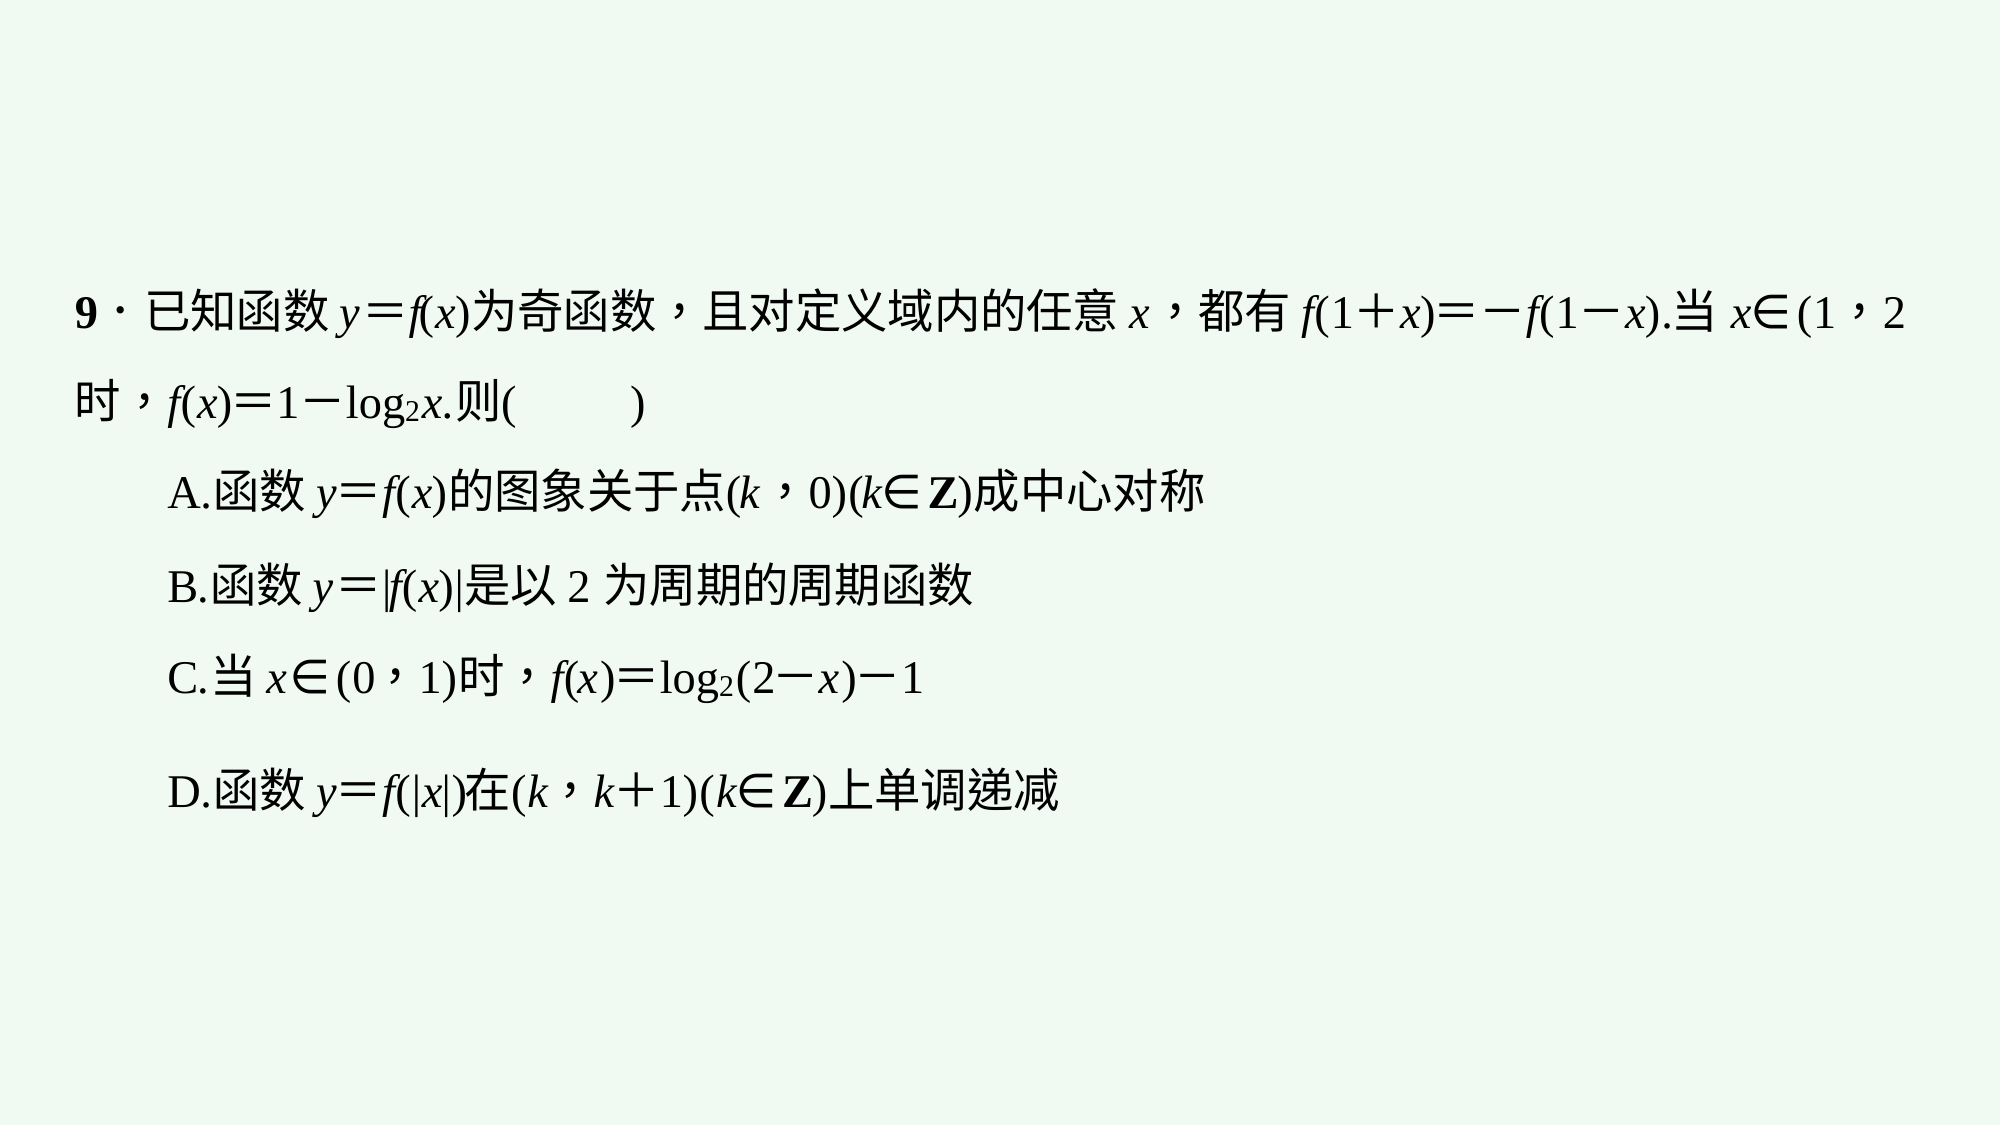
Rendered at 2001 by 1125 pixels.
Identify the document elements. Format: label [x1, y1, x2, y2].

text_box [74, 281, 1907, 844]
